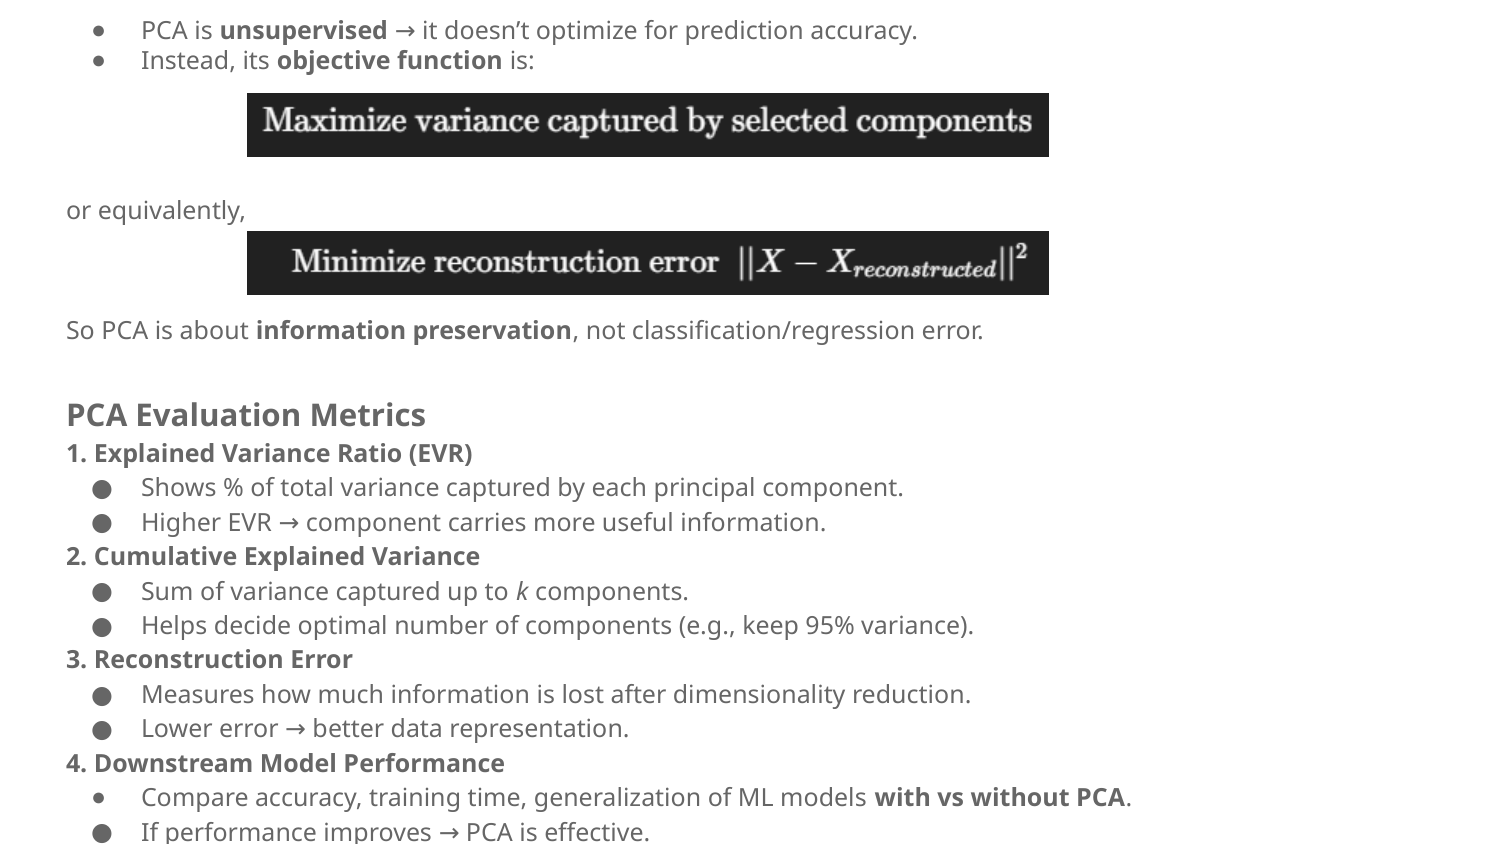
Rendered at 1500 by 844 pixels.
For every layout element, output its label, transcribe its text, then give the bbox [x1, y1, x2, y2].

list PCA is unsupervised → it doesn’t optimize for prediction accuracy. Instead, its objective function is: or equivalently, So PCA is about information preservation, not classification/regression error. PCA Evaluation Metrics 1. Explained Variance Ratio (EVR) Shows % of total variance captured by each principal component. Higher EVR → component carries more useful information. 2. Cumulative Explained Variance Sum of variance captured up to k components. Helps decide optimal number of components (e.g., keep 95% variance). 3. Reconstruction Error Measures how much information is lost after dimensionality reduction. Lower error → better data representation. 4. Downstream Model Performance Compare accuracy, training time, generalization of ML models with vs without PCA. If performance improves → PCA is effective. [51, 0, 1449, 844]
picture [246, 230, 1049, 296]
picture [246, 93, 1049, 157]
